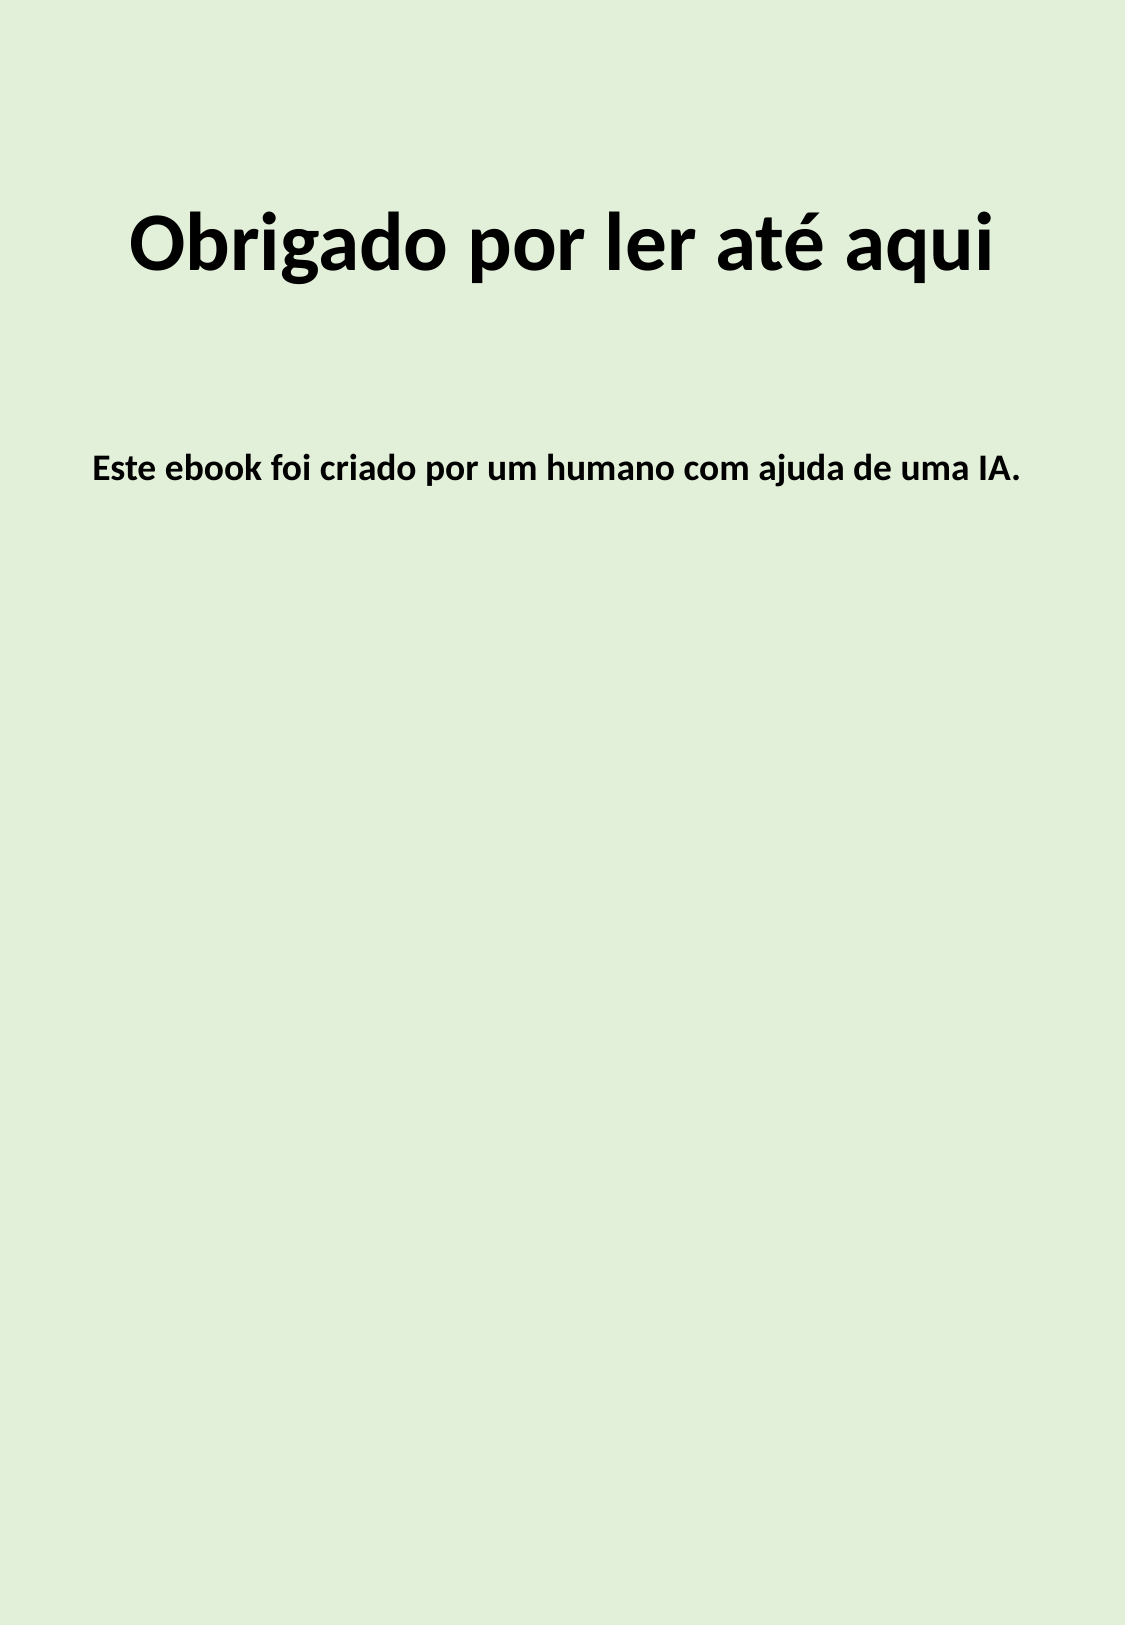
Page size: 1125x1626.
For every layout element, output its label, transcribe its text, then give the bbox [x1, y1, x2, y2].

list Este ebook foi criado por um humano com ajuda de uma IA. [77, 432, 1048, 1464]
title Obrigado por ler até aqui [77, 86, 1048, 401]
